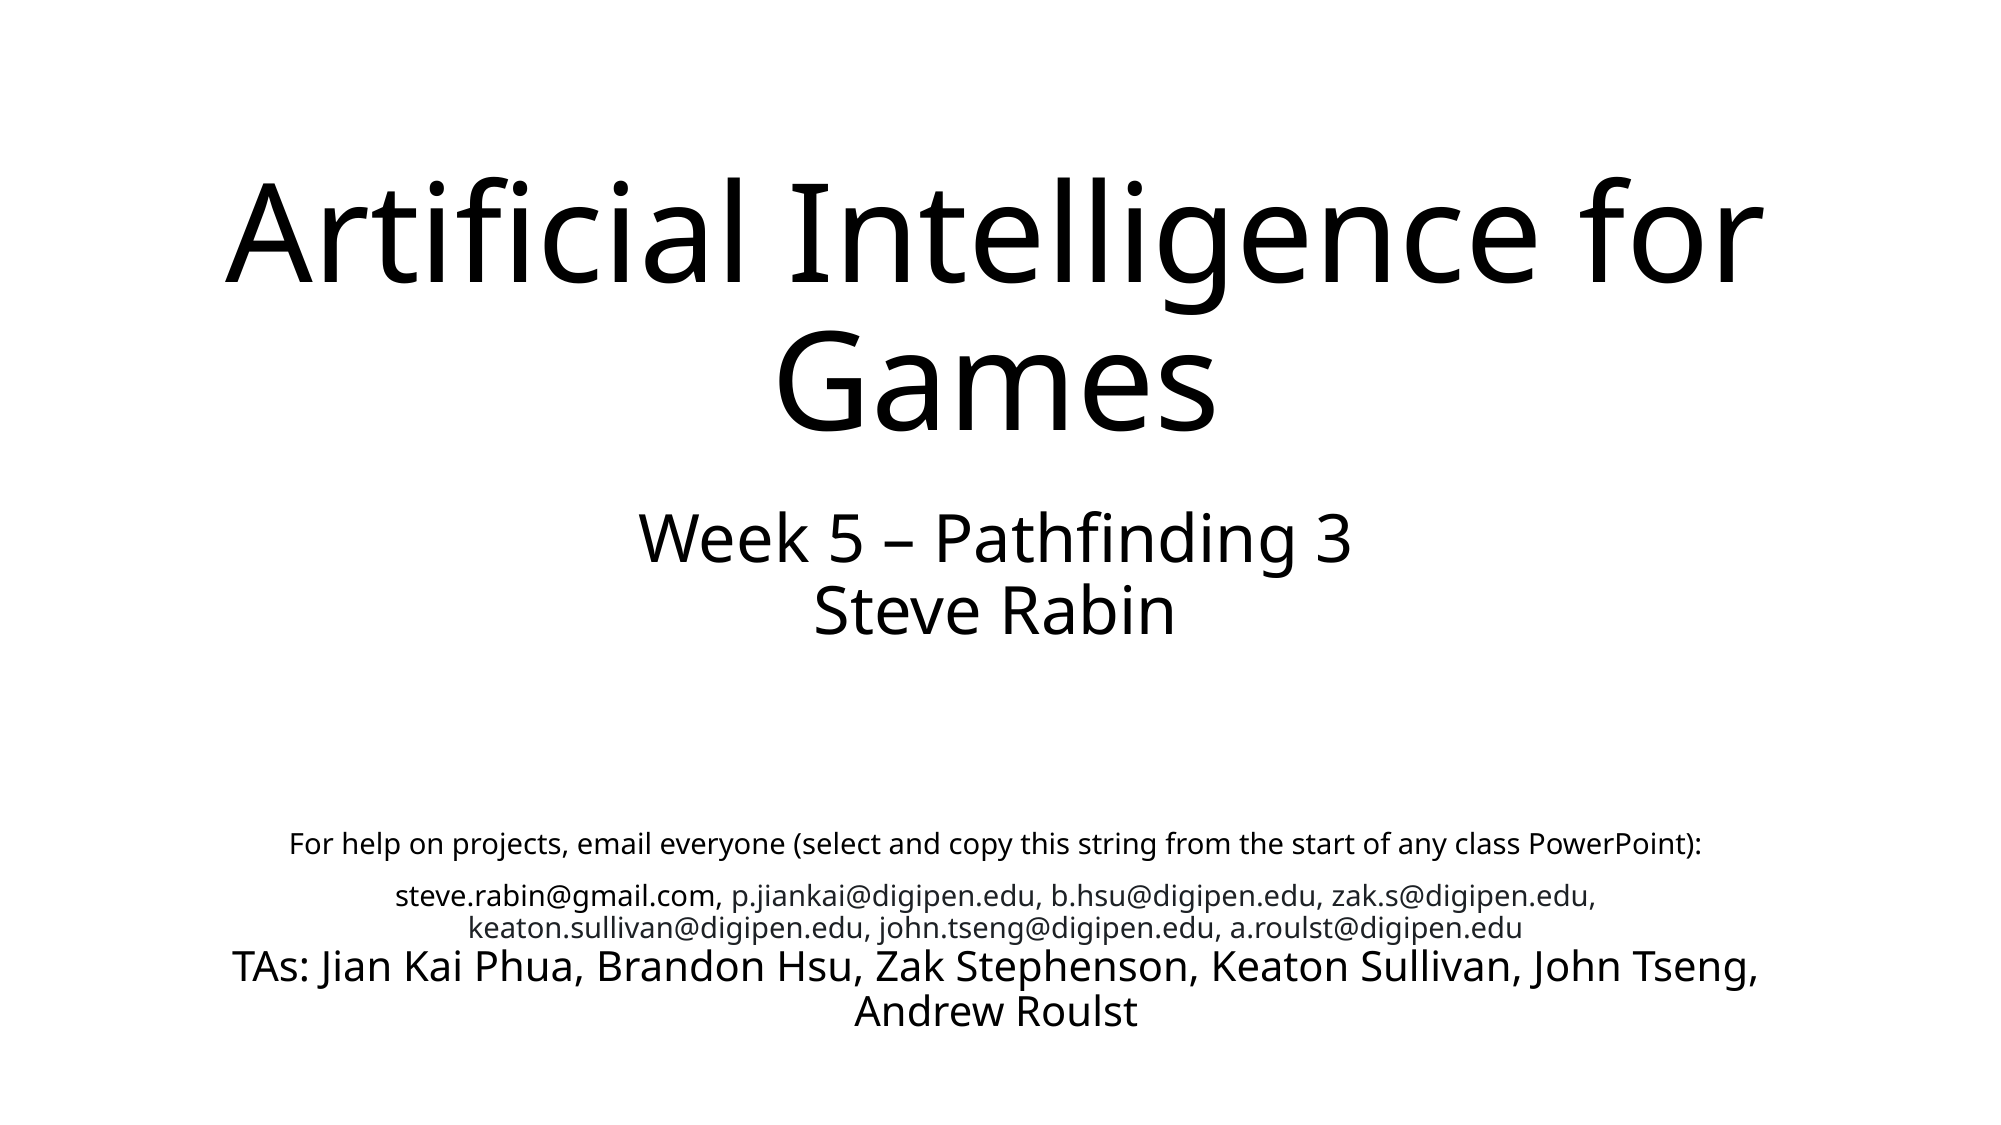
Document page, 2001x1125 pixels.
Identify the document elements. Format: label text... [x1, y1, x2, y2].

subtitle TAs: Jian Kai Phua, Brandon Hsu, Zak Stephenson, Keaton Sullivan, John Tseng, Andrew Roulst [155, 938, 1837, 1025]
title Artificial Intelligence for Games Week 5 – Pathfinding 3 Steve Rabin [74, 143, 1919, 657]
text_box For help on projects, email everyone (select and copy this string from the start of any class PowerPoint): steve.rabin@gmail.com, p.jiankai@digipen.edu, b.hsu@digipen.edu, zak.s@digipen.edu, keaton.sullivan@digipen.edu, john.tseng@digipen.edu, a.roulst@digipen.edu [216, 821, 1776, 947]
